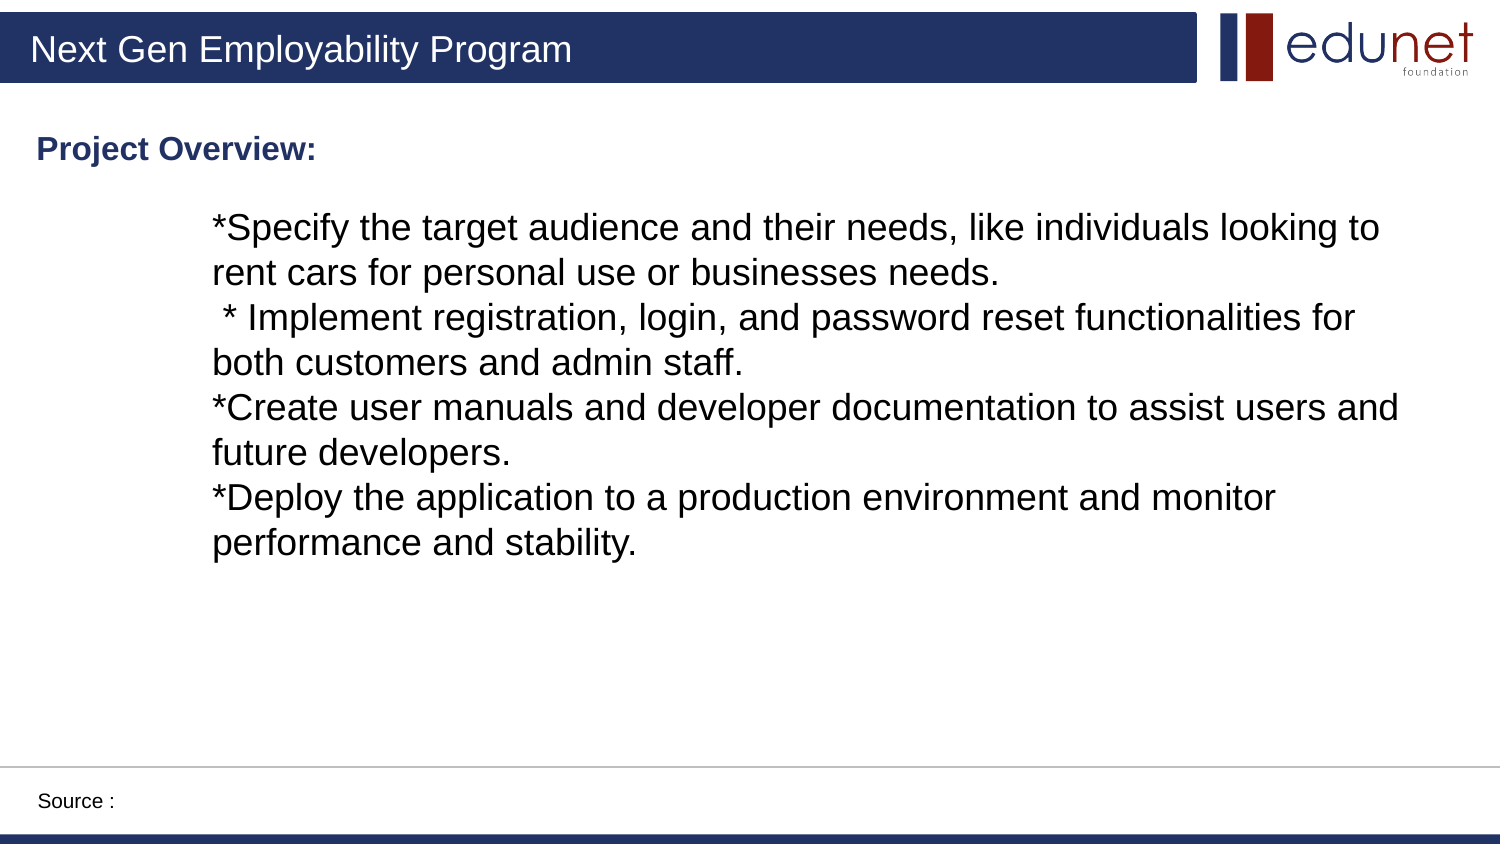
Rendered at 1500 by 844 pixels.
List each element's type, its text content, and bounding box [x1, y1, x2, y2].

title Project Overview: [21, 111, 504, 165]
picture [1279, 14, 1482, 83]
text_box *Specify the target audience and their needs, like individuals looking to rent cars for personal use or businesses needs. * Implement registration, login, and password reset functionalities for both customers and admin staff. *Create user manuals and developer documentation to assist users and future developers. *Deploy the application to a production environment and monitor performance and stability. [197, 195, 1431, 571]
text_box Source : [22, 776, 139, 826]
